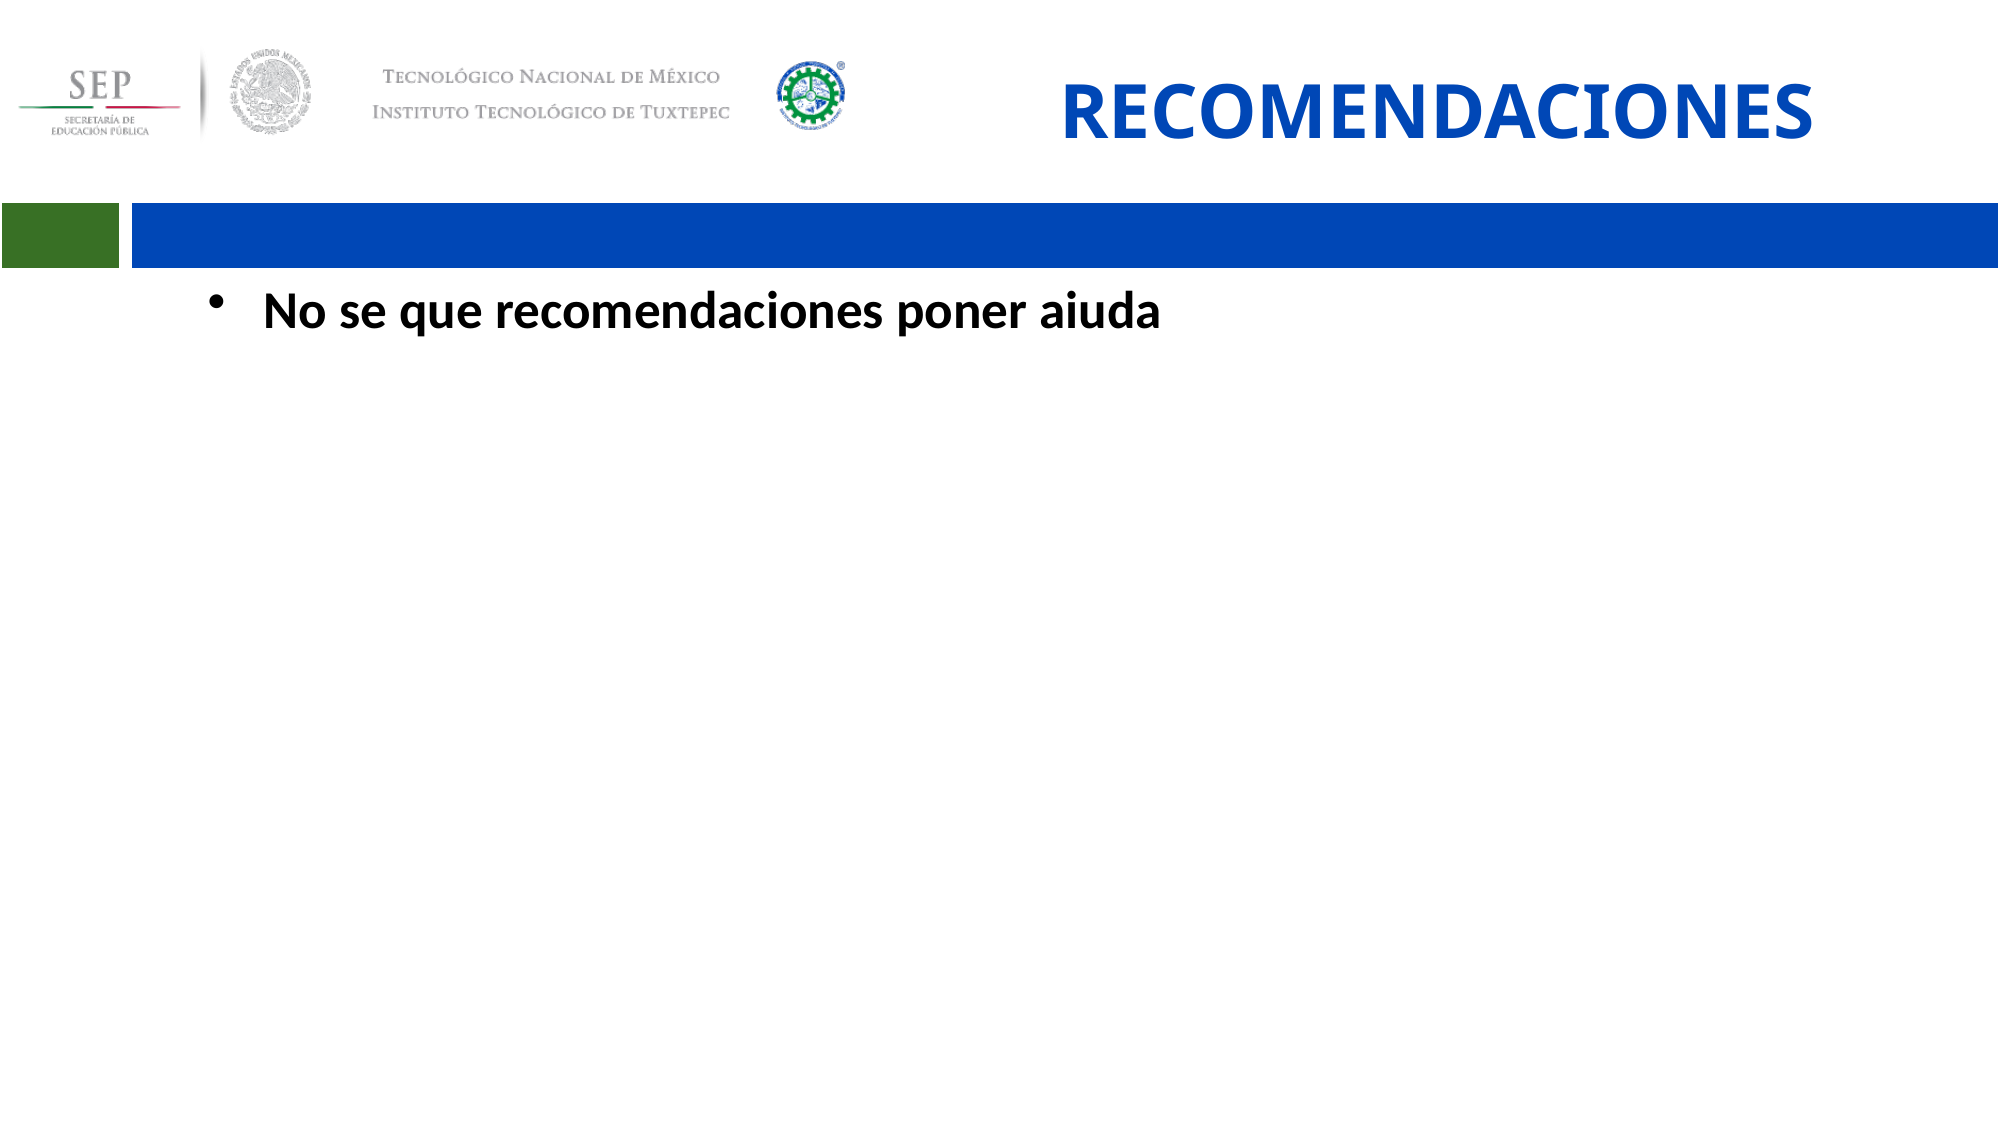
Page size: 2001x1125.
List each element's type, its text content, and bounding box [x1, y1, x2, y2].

text_box RECOMENDACIONES [915, 55, 1960, 161]
text_box No se que recomendaciones poner aiuda [192, 269, 1822, 1008]
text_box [2, 202, 1999, 269]
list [15, 42, 866, 149]
